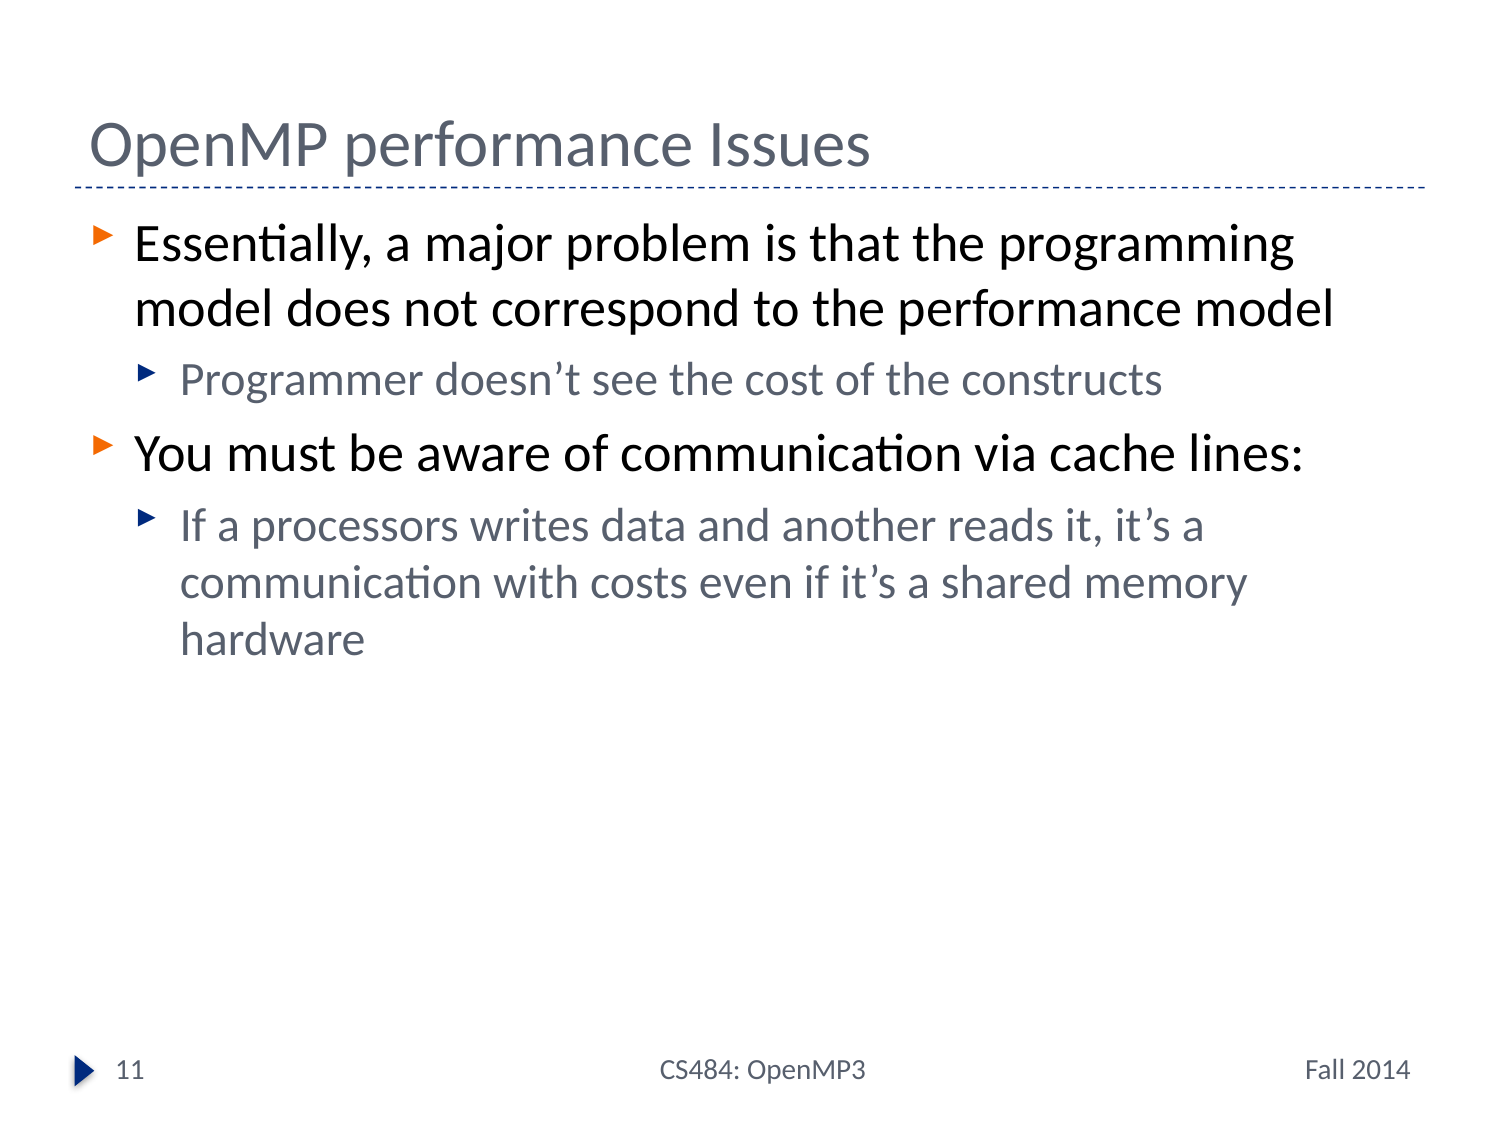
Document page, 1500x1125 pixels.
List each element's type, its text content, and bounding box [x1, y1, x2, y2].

title OpenMP performance Issues [75, 24, 1425, 188]
slide_number Fall 2014 [1051, 1042, 1426, 1103]
slide_number 11 [100, 1042, 426, 1103]
list Essentially, a major problem is that the programming model does not correspond to the performance model Programmer doesn’t see the cost of the constructs You must be aware of communication via cache lines: If a processors writes data and another reads it, it’s a communication with costs even if it’s a shared memory hardware [75, 200, 1425, 1010]
footer CS484: OpenMP3 [475, 1042, 1051, 1103]
